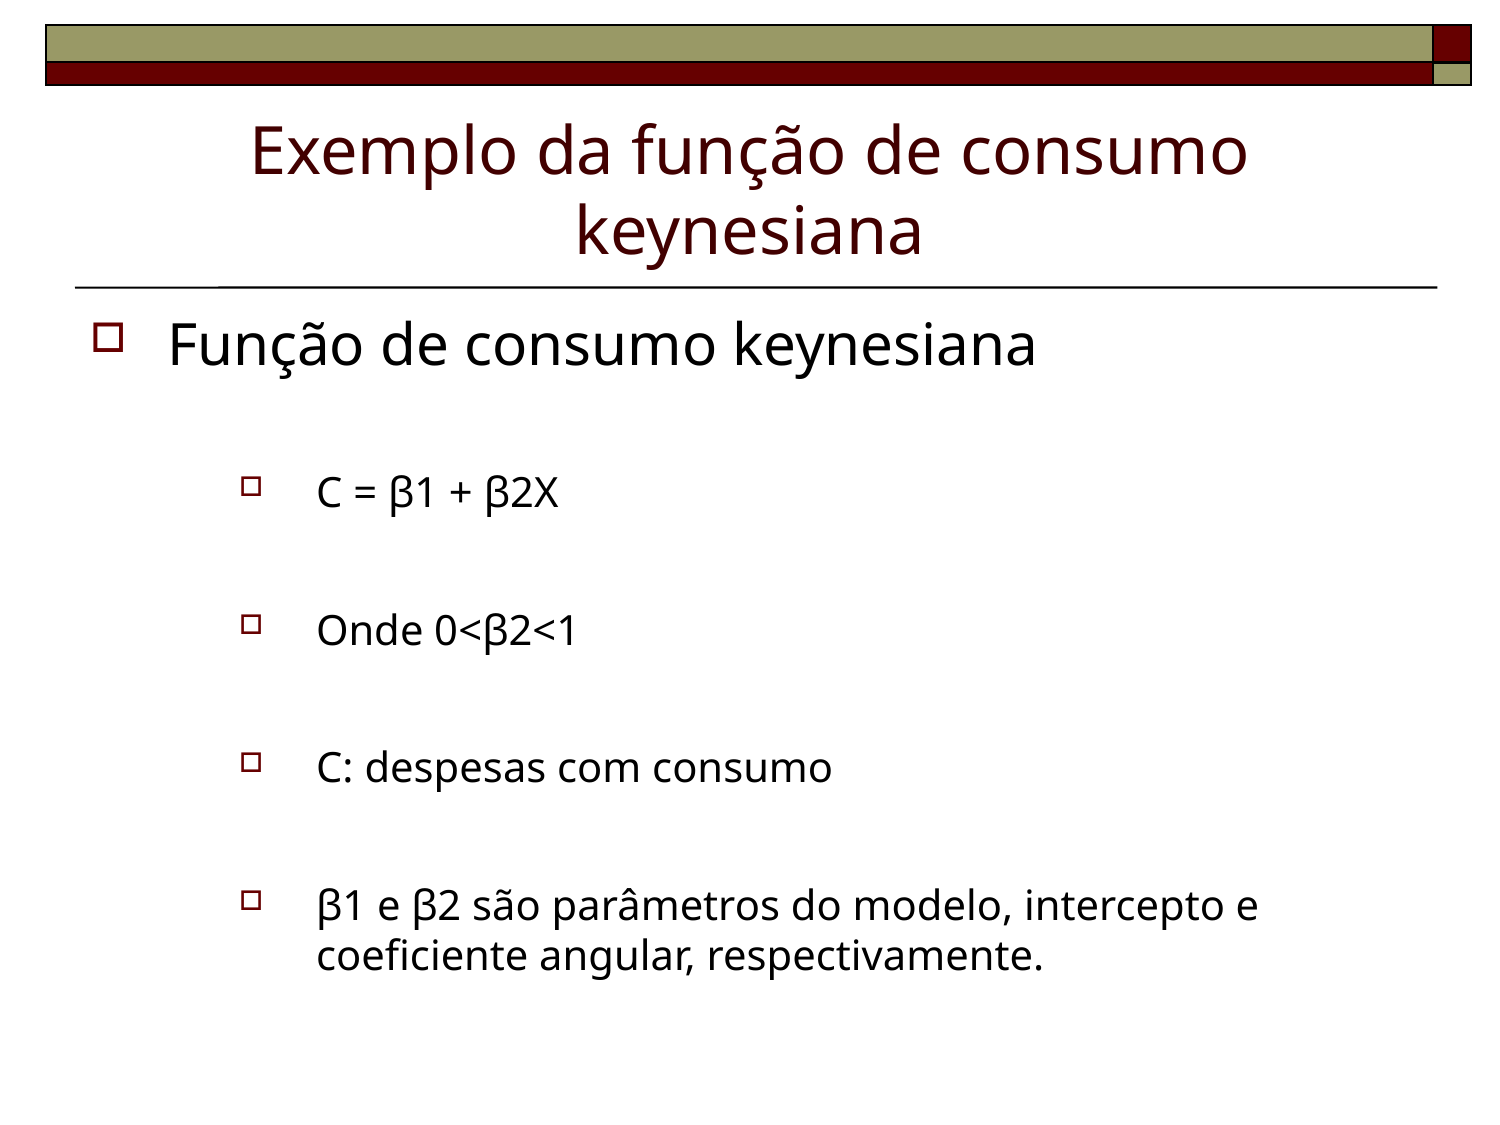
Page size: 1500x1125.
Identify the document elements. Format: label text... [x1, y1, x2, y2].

title Exemplo da função de consumo keynesiana [74, 87, 1426, 276]
list Função de consumo keynesiana C = β1 + β2X Onde 0<β2<1 C: despesas com consumo β1 e β2 são parâmetros do modelo, intercepto e coeficiente angular, respectivamente. [74, 299, 1426, 1006]
